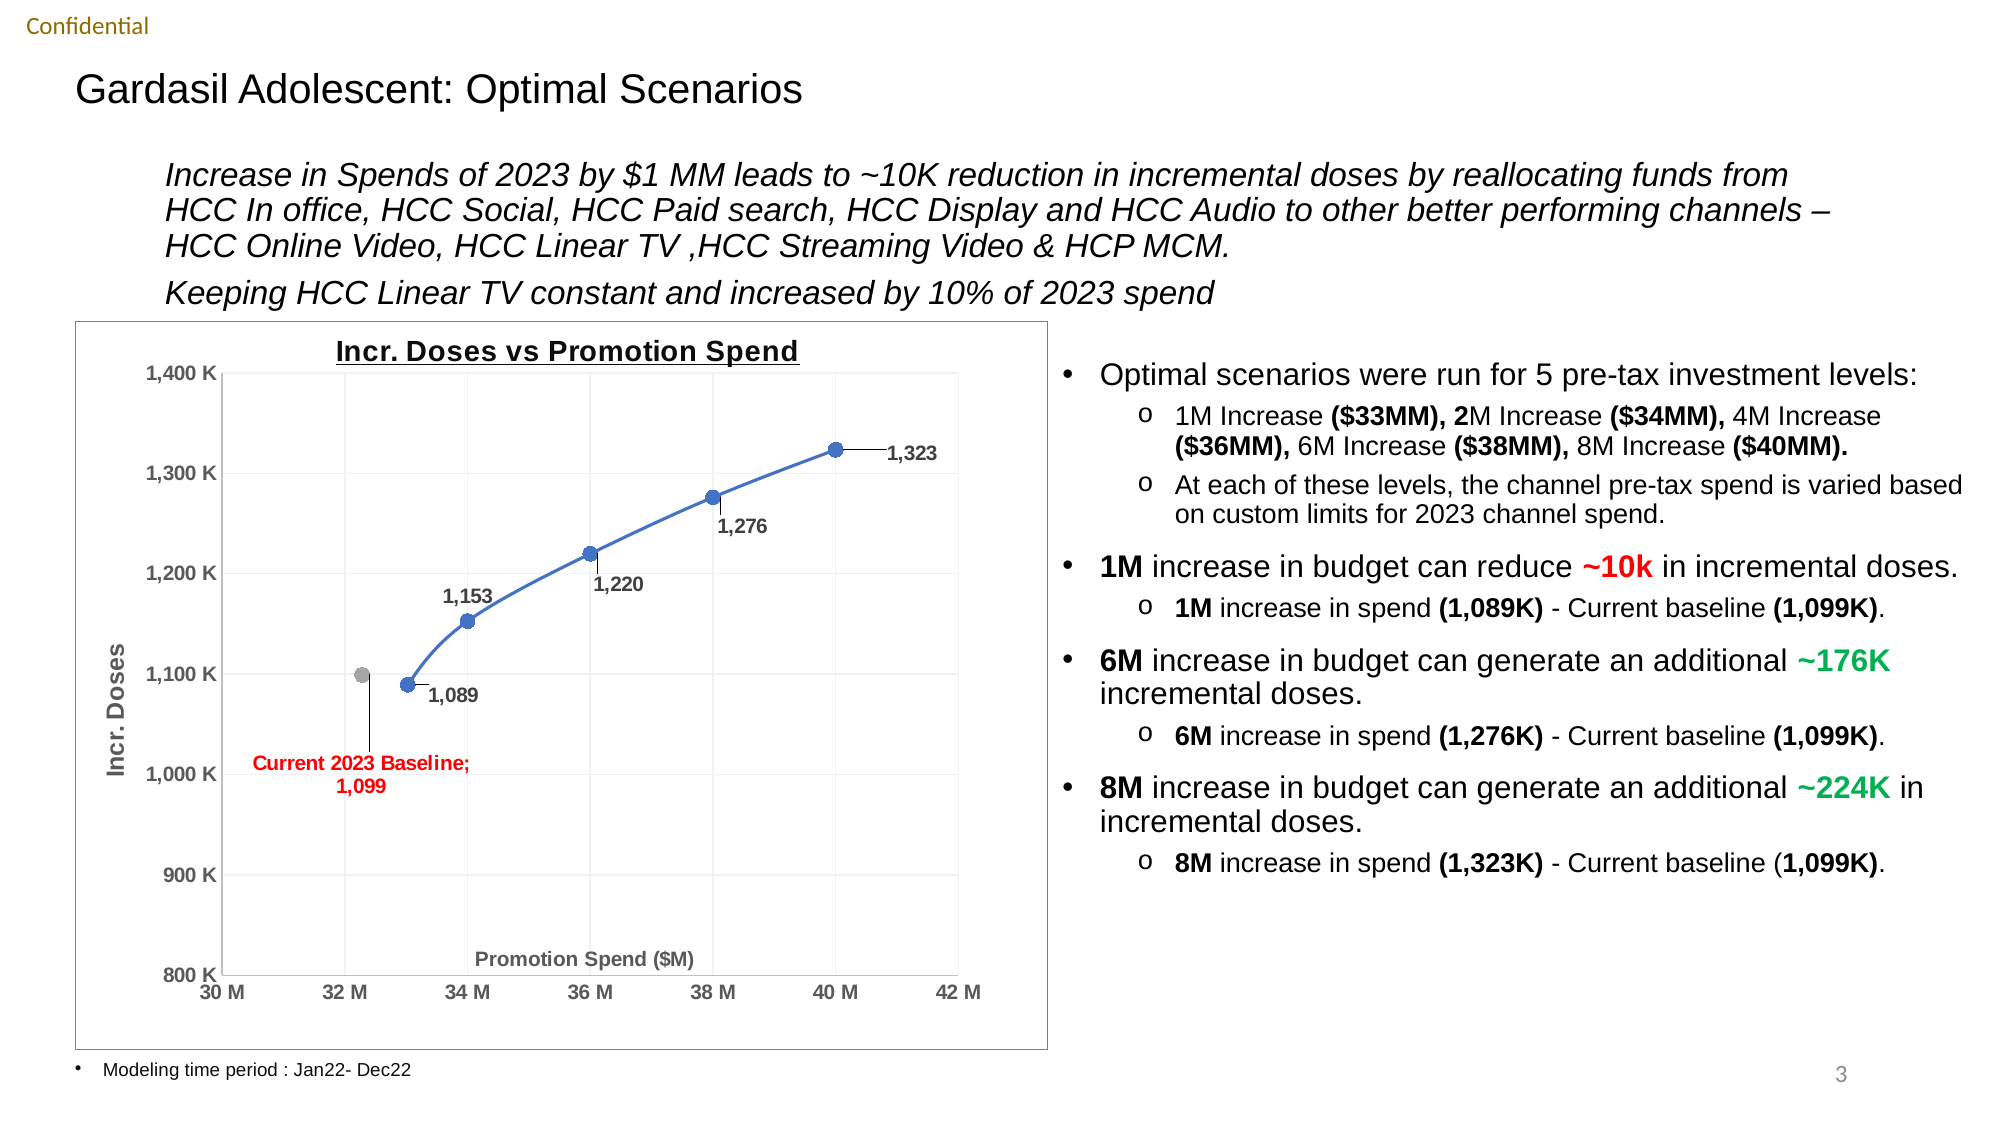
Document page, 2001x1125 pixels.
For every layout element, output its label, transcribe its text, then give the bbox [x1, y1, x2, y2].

slide_number 3 [1412, 1042, 1863, 1103]
text_box Optimal scenarios were run for 5 pre-tax investment levels: 1M Increase ($33MM), 2M Increase ($34MM), 4M Increase ($36MM), 6M Increase ($38MM), 8M Increase ($40MM). At each of these levels, the channel pre-tax spend is varied based on custom limits for 2023 channel spend. 1M increase in budget can reduce ~10k in incremental doses. 1M increase in spend (1,089K) - Current baseline (1,099K). 6M increase in budget can generate an additional ~176K incremental doses. 6M increase in spend (1,276K) - Current baseline (1,099K). 8M increase in budget can generate an additional ~224K in incremental doses. 8M increase in spend (1,323K) - Current baseline (1,099K). [1048, 351, 1981, 1043]
title Gardasil Adolescent: Optimal Scenarios [60, 60, 1860, 120]
text_box Increase in Spends of 2023 by $1 MM leads to ~10K reduction in incremental doses by reallocating funds from HCC In office, HCC Social, HCC Paid search, HCC Display and HCC Audio to other better performing channels – HCC Online Video, HCC Linear TV ,HCC Streaming Video & HCP MCM. Keeping HCC Linear TV constant and increased by 10% of 2023 spend [74, 149, 1875, 319]
text_box Modeling time period : Jan22- Dec22 [59, 1050, 1860, 1088]
chart [74, 321, 1048, 1050]
